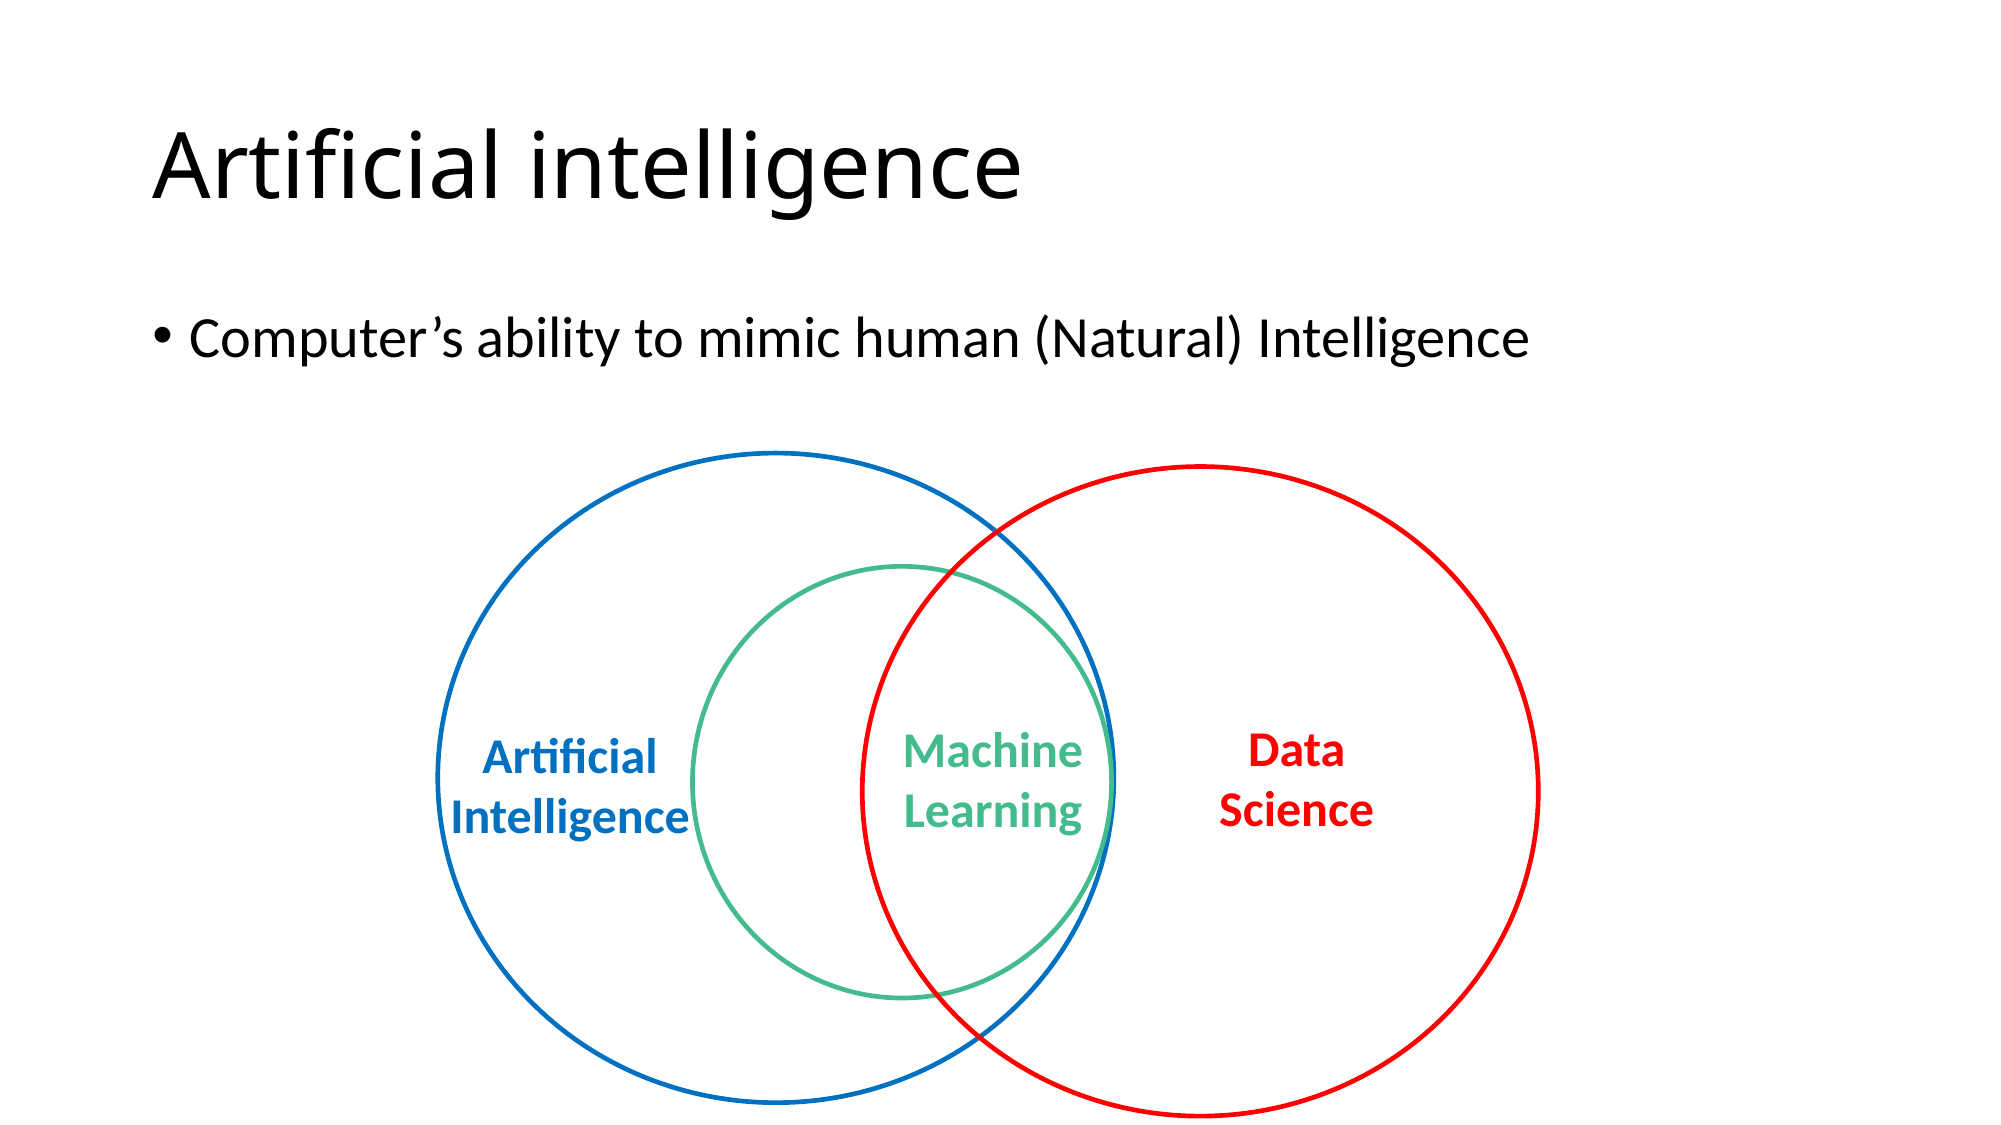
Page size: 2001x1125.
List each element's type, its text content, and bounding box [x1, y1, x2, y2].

text_box [445, 851, 979, 1104]
text_box [701, 565, 950, 1000]
text_box [861, 465, 1540, 1118]
list Computer’s ability to mimic human (Natural) Intelligence [137, 299, 1863, 1014]
text_box [443, 452, 996, 715]
text_box Artificial Intelligence [426, 715, 714, 851]
title Artificial intelligence [137, 59, 1863, 278]
text_box Data Science [1152, 708, 1441, 844]
